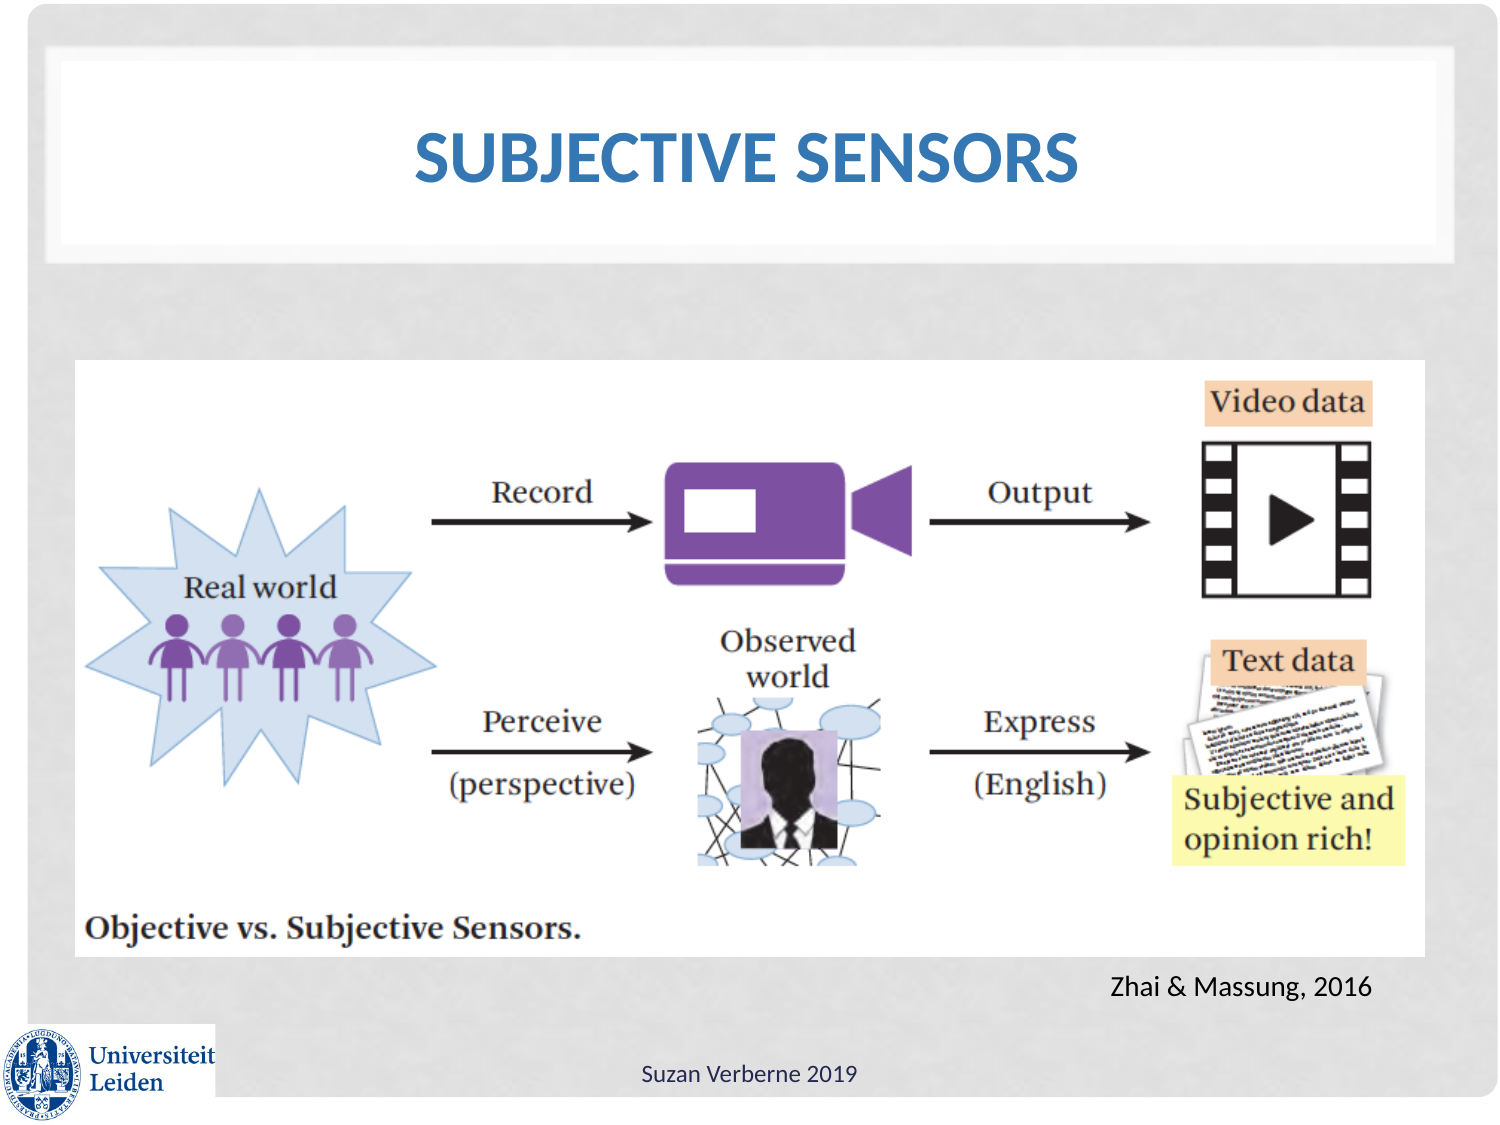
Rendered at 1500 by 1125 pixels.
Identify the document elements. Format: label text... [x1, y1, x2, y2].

text_box Zhai & Massung, 2016 [1099, 962, 1427, 1008]
picture [0, 1024, 216, 1125]
footer Suzan Verberne 2019 [512, 1042, 988, 1103]
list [74, 354, 1426, 958]
title Subjective sensors [69, 66, 1425, 238]
